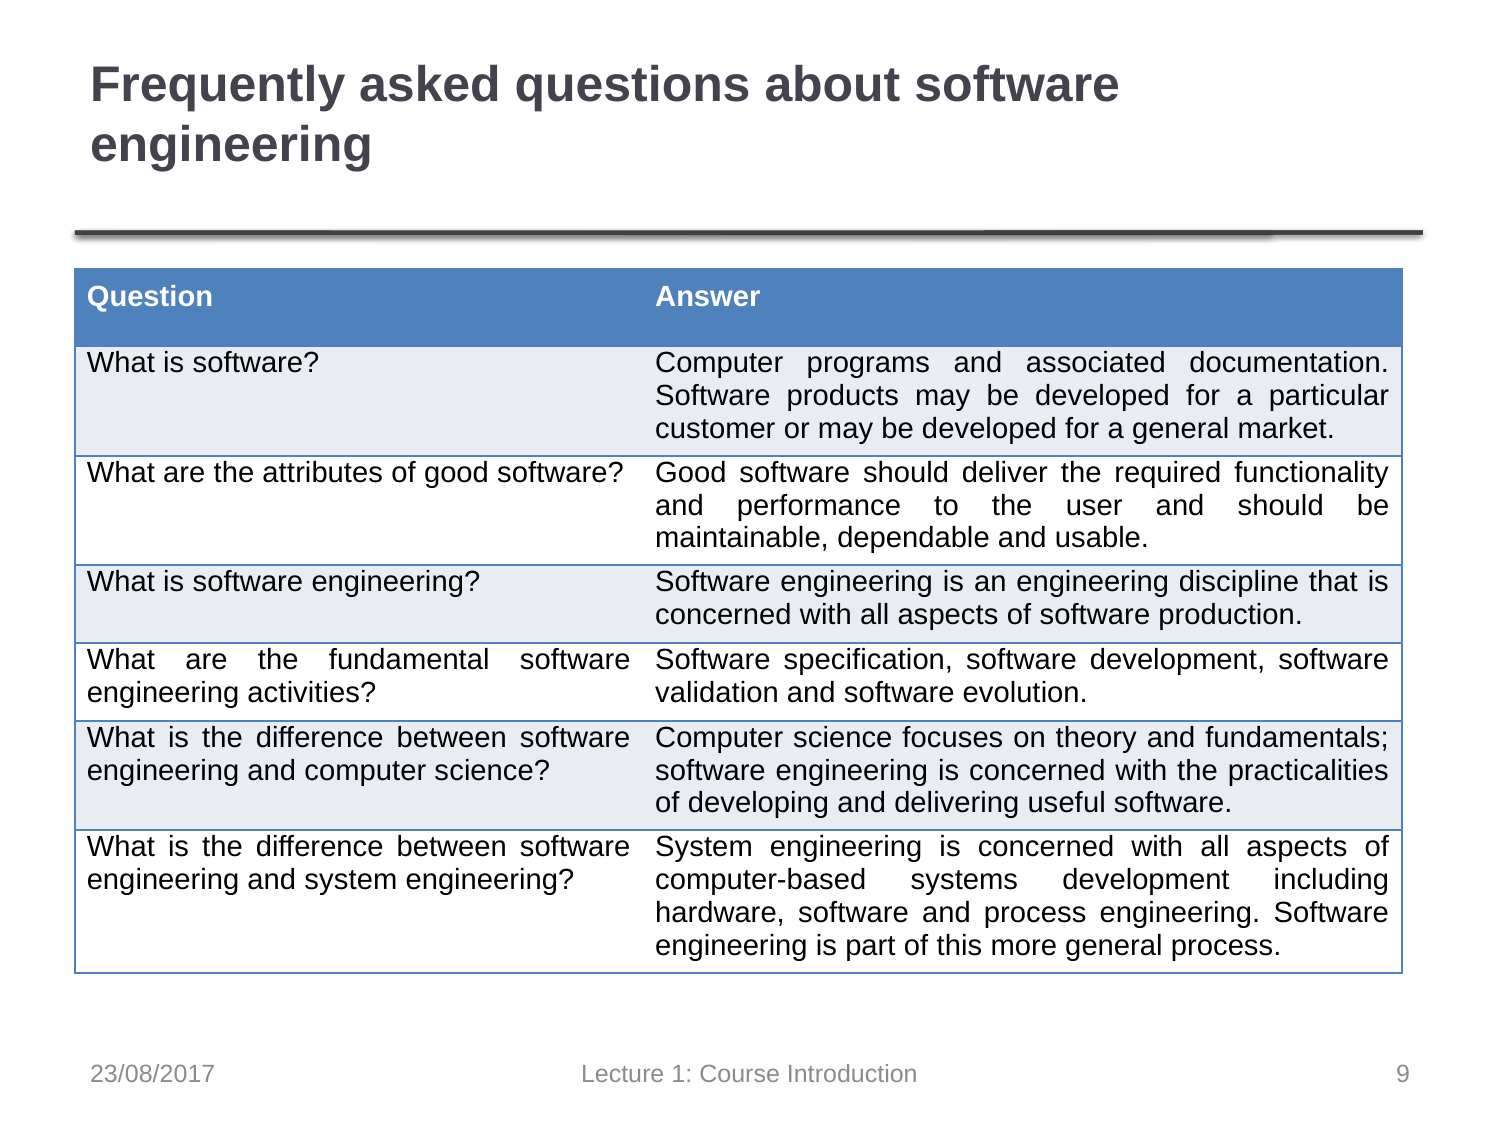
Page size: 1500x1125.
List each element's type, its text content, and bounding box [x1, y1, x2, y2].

table_cell What is the difference between software engineering and system engineering? [76, 831, 643, 972]
table_cell Computer science focuses on theory and fundamentals; software engineering is concerned with the practicalities of developing and delivering useful software. [643, 722, 1401, 829]
table_header Answer [643, 269, 1401, 345]
table_cell Good software should deliver the required functionality and performance to the user and should be maintainable, dependable and usable. [643, 457, 1401, 564]
slide_number 9 [1074, 1042, 1425, 1103]
table_cell What are the attributes of good software? [76, 457, 643, 564]
table_cell What are the fundamental software engineering activities? [76, 644, 643, 720]
table_cell Software engineering is an engineering discipline that is concerned with all aspects of software production. [643, 566, 1401, 642]
table_cell What is software engineering? [76, 566, 643, 642]
table_cell System engineering is concerned with all aspects of computer-based systems development including hardware, software and process engineering. Software engineering is part of this more general process. [643, 831, 1401, 972]
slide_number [75, 1042, 425, 1103]
table_cell What is software? [76, 347, 643, 455]
table_cell What is the difference between software engineering and computer science? [76, 722, 643, 829]
table_cell Computer programs and associated documentation. Software products may be developed for a particular customer or may be developed for a general market. [643, 347, 1401, 455]
table_header Question [76, 269, 643, 345]
title Frequently asked questions about software engineering [74, 44, 1337, 239]
footer Lecture 1: Course Introduction [512, 1042, 988, 1103]
table_cell Software specification, software development, software validation and software evolution. [643, 644, 1401, 720]
